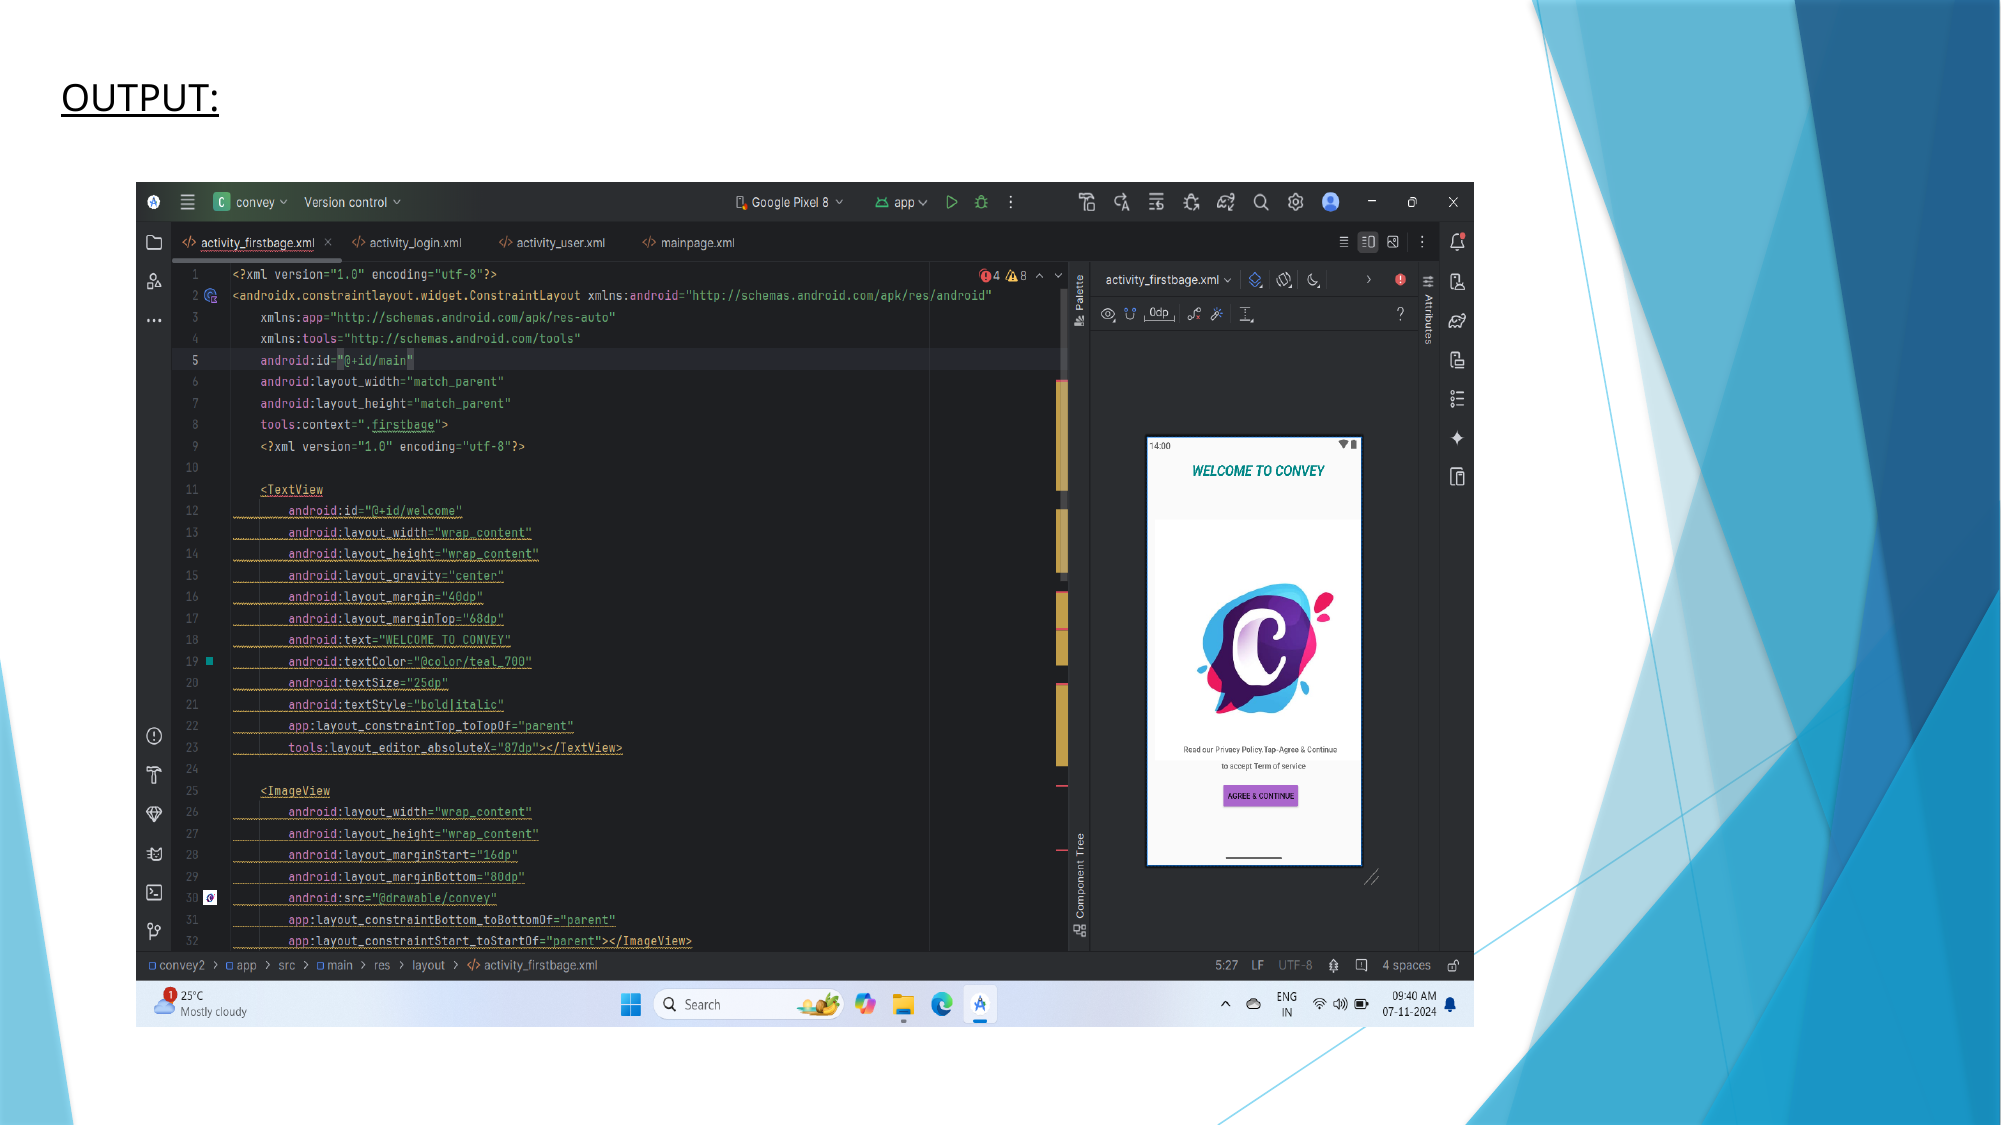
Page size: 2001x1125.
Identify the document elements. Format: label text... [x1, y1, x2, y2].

picture [135, 181, 1475, 1028]
text_box OUTPUT: [46, 66, 235, 127]
